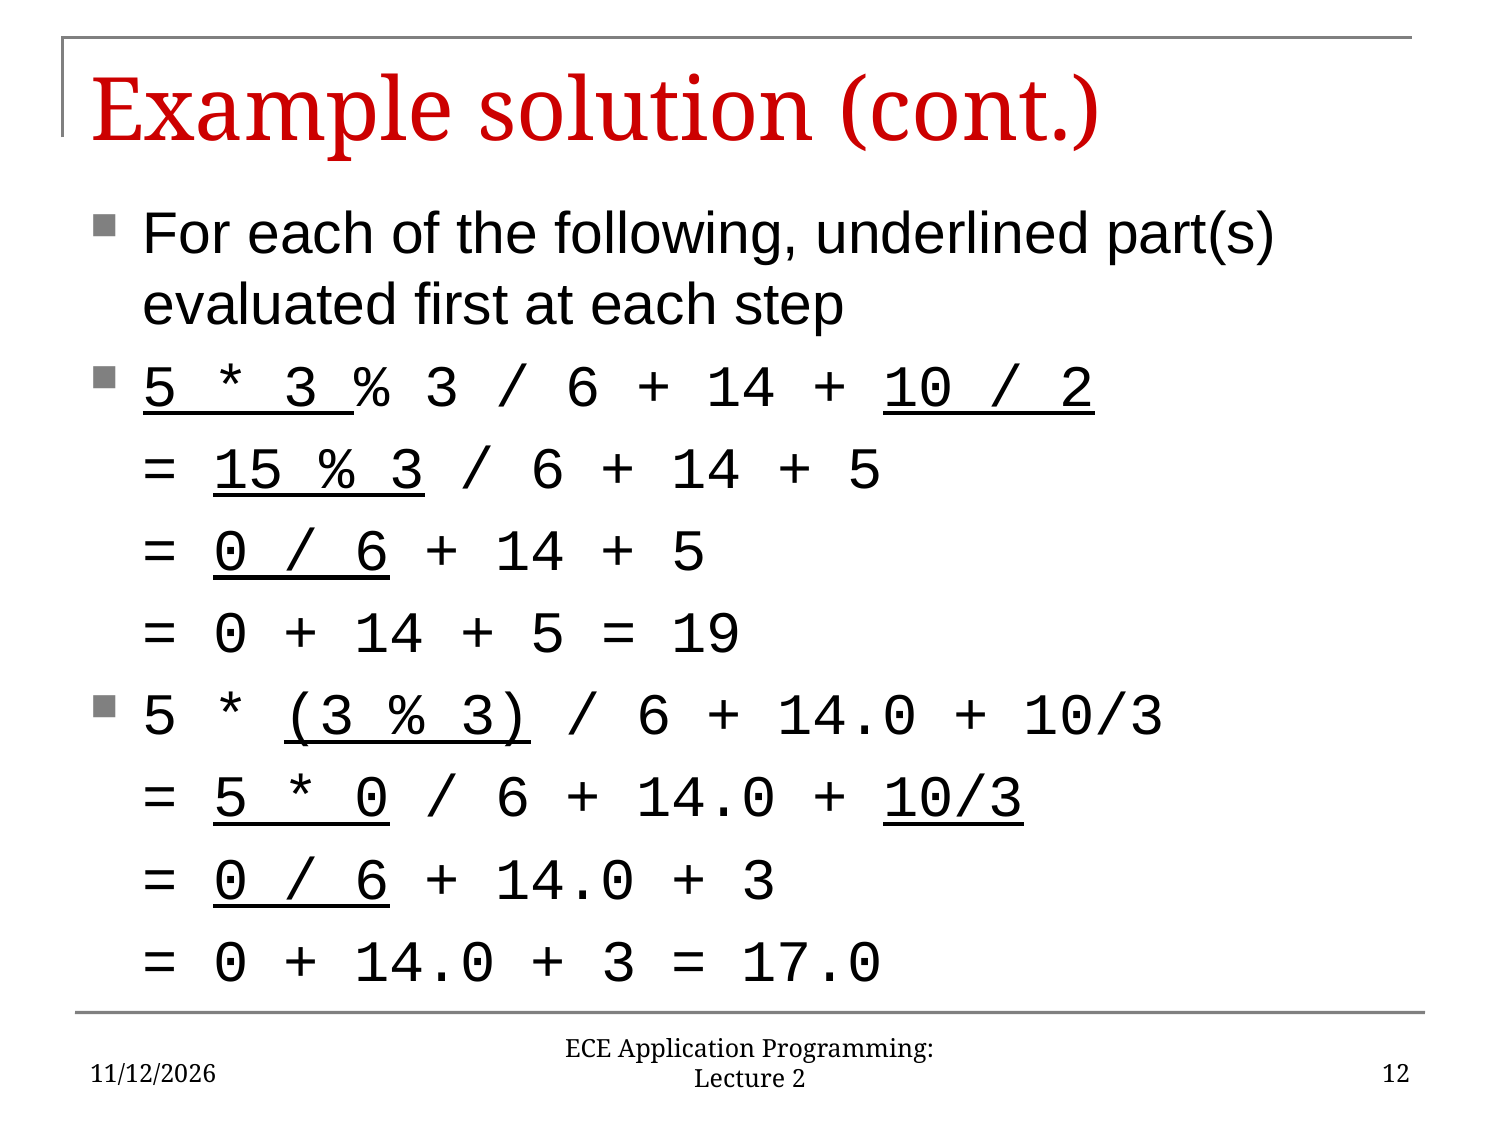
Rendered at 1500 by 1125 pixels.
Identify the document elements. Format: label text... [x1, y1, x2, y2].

footer ECE Application Programming: Lecture 2 [512, 1024, 988, 1101]
list For each of the following, underlined part(s) evaluated first at each step 5 * 3 % 3 / 6 + 14 + 10 / 2 = 15 % 3 / 6 + 14 + 5 = 0 / 6 + 14 + 5 = 0 + 14 + 5 = 19 5 * (3 % 3) / 6 + 14.0 + 10/3 = 5 * 0 / 6 + 14.0 + 10/3 = 0 / 6 + 14.0 + 3 = 0 + 14.0 + 3 = 17.0 [75, 187, 1425, 1006]
slide_number 12 [1074, 1023, 1426, 1100]
title Example solution (cont.) [75, 45, 1425, 163]
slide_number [74, 1023, 426, 1100]
